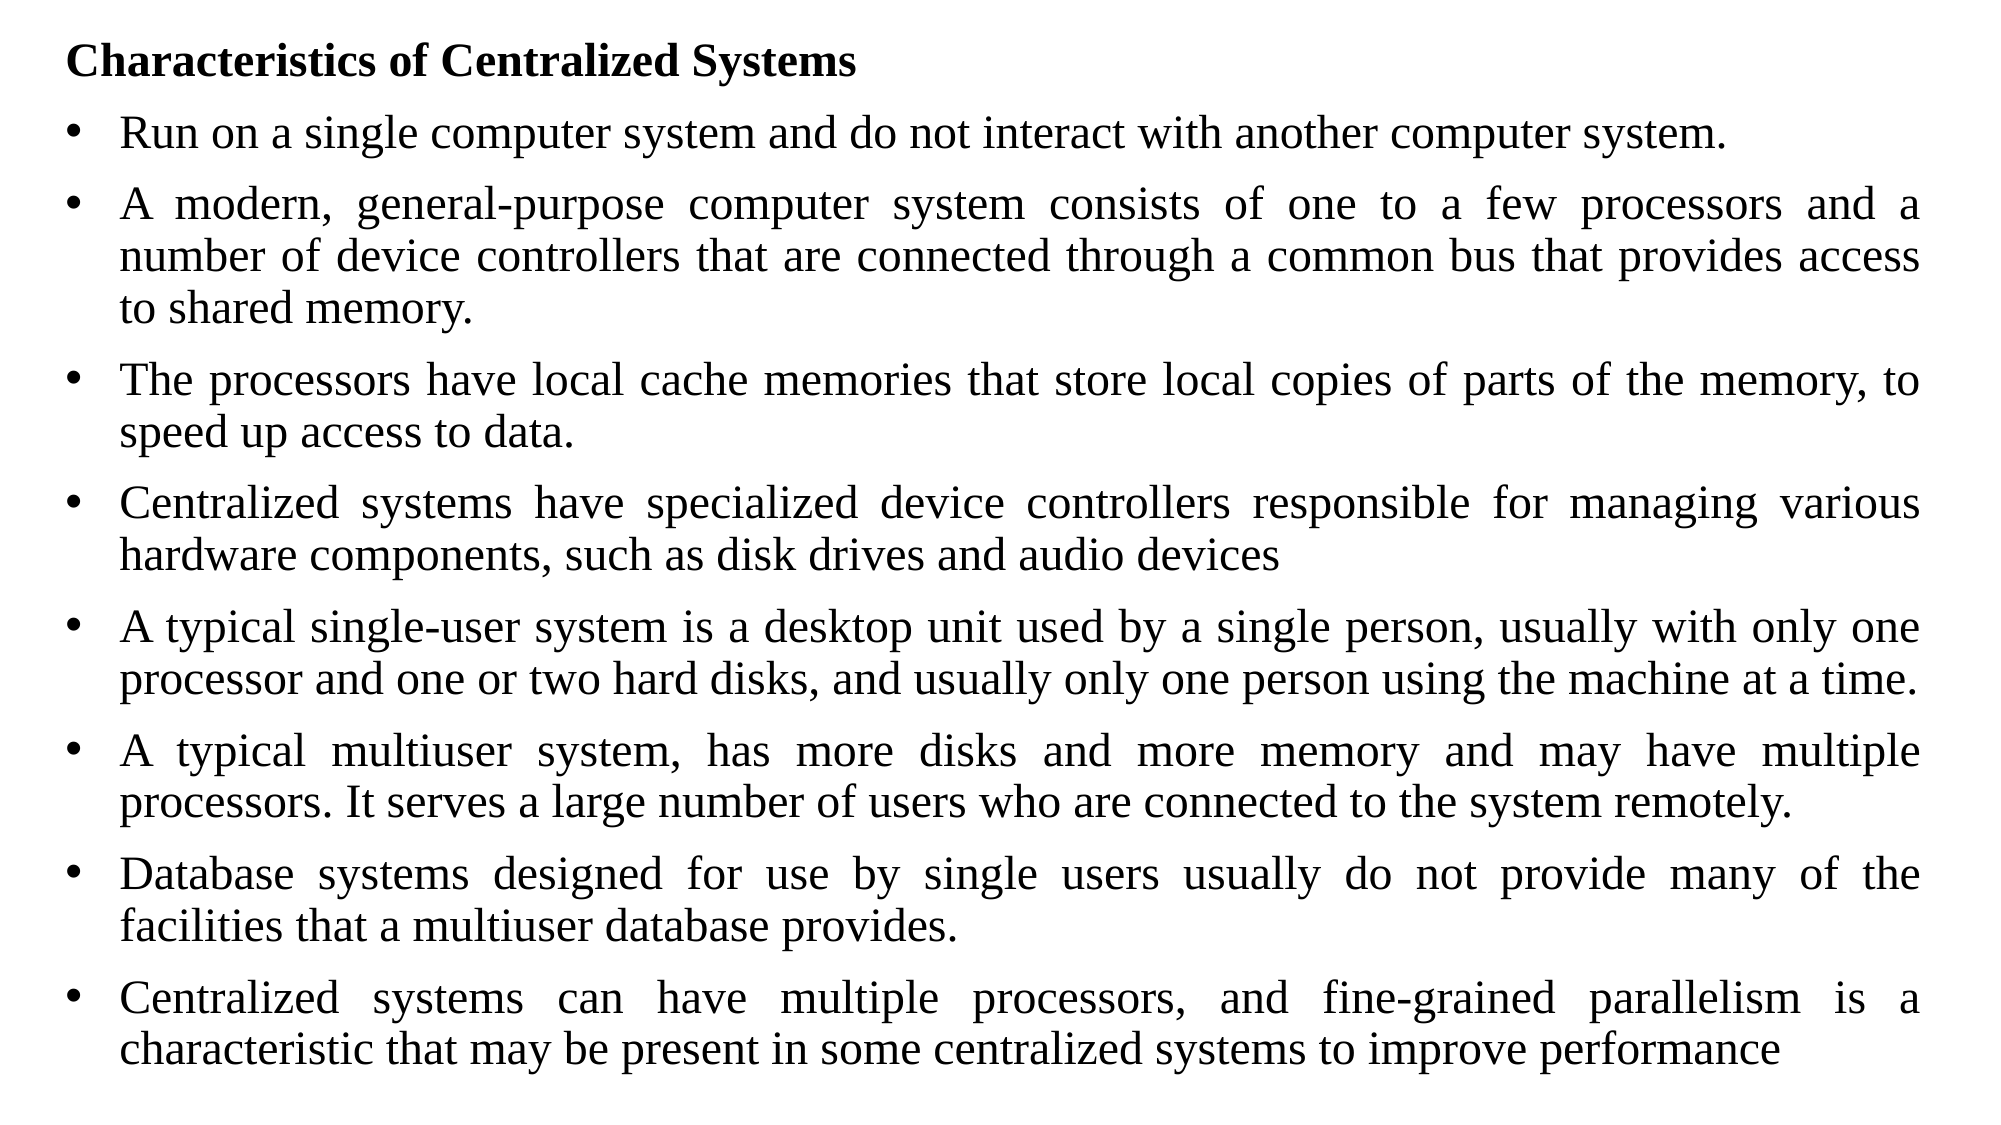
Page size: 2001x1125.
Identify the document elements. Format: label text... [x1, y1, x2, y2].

subtitle Characteristics of Centralized Systems Run on a single computer system and do not interact with another computer system. A modern, general-purpose computer system consists of one to a few processors and a number of device controllers that are connected through a common bus that provides access to shared memory. The processors have local cache memories that store local copies of parts of the memory, to speed up access to data. Centralized systems have specialized device controllers responsible for managing various hardware components, such as disk drives and audio devices A typical single-user system is a desktop unit used by a single person, usually with only one processor and one or two hard disks, and usually only one person using the machine at a time. A typical multiuser system, has more disks and more memory and may have multiple processors. It serves a large number of users who are connected to the system remotely. Database systems designed for use by single users usually do not provide many of the facilities that a multiuser database provides. Centralized systems can have multiple processors, and fine-grained parallelism is a characteristic that may be present in some centralized systems to improve performance [50, 27, 1940, 1093]
